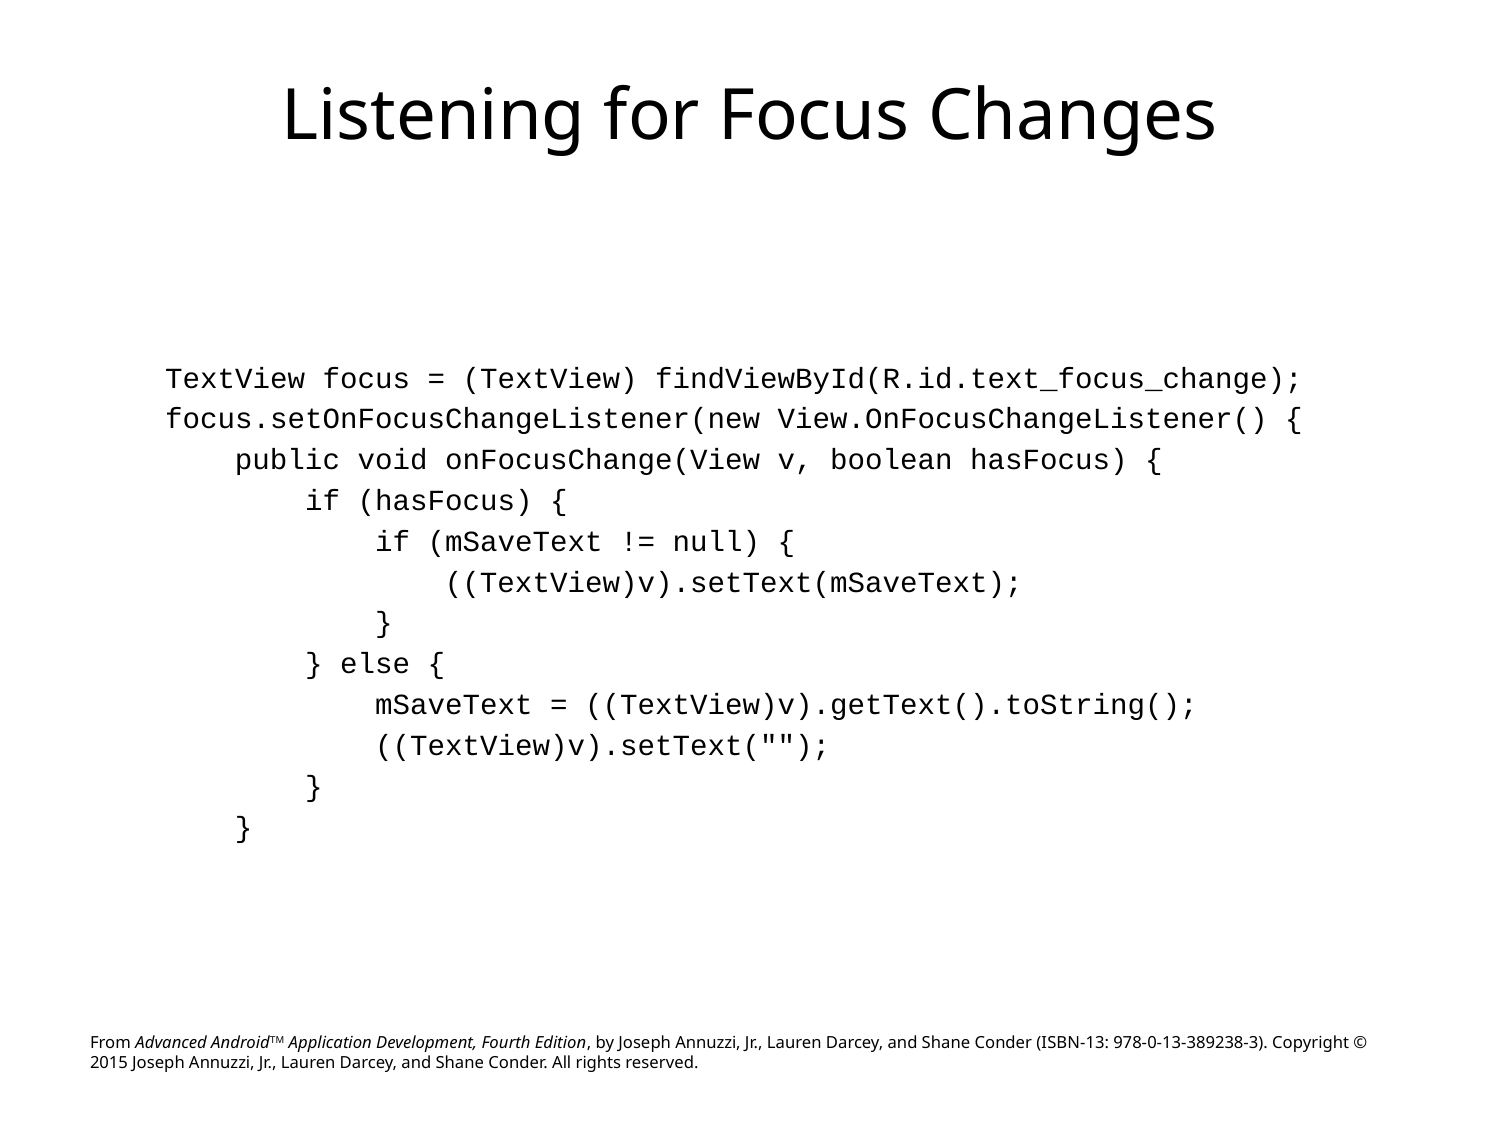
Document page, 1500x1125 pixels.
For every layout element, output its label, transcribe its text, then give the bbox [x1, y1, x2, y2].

footer From Advanced AndroidTM Application Development, Fourth Edition, by Joseph Annuzzi, Jr., Lauren Darcey, and Shane Conder (ISBN-13: 978-0-13-389238-3). Copyright © 2015 Joseph Annuzzi, Jr., Lauren Darcey, and Shane Conder. All rights reserved. [74, 1024, 1426, 1103]
list TextView focus = (TextView) findViewById(R.id.text_focus_change); focus.setOnFocusChangeListener(new View.OnFocusChangeListener() { public void onFocusChange(View v, boolean hasFocus) { if (hasFocus) { if (mSaveText != null) { ((TextView)v).setText(mSaveText); } } else { mSaveText = ((TextView)v).getText().toString(); ((TextView)v).setText(""); } } [75, 212, 1425, 1005]
title Listening for Focus Changes [75, 45, 1425, 188]
